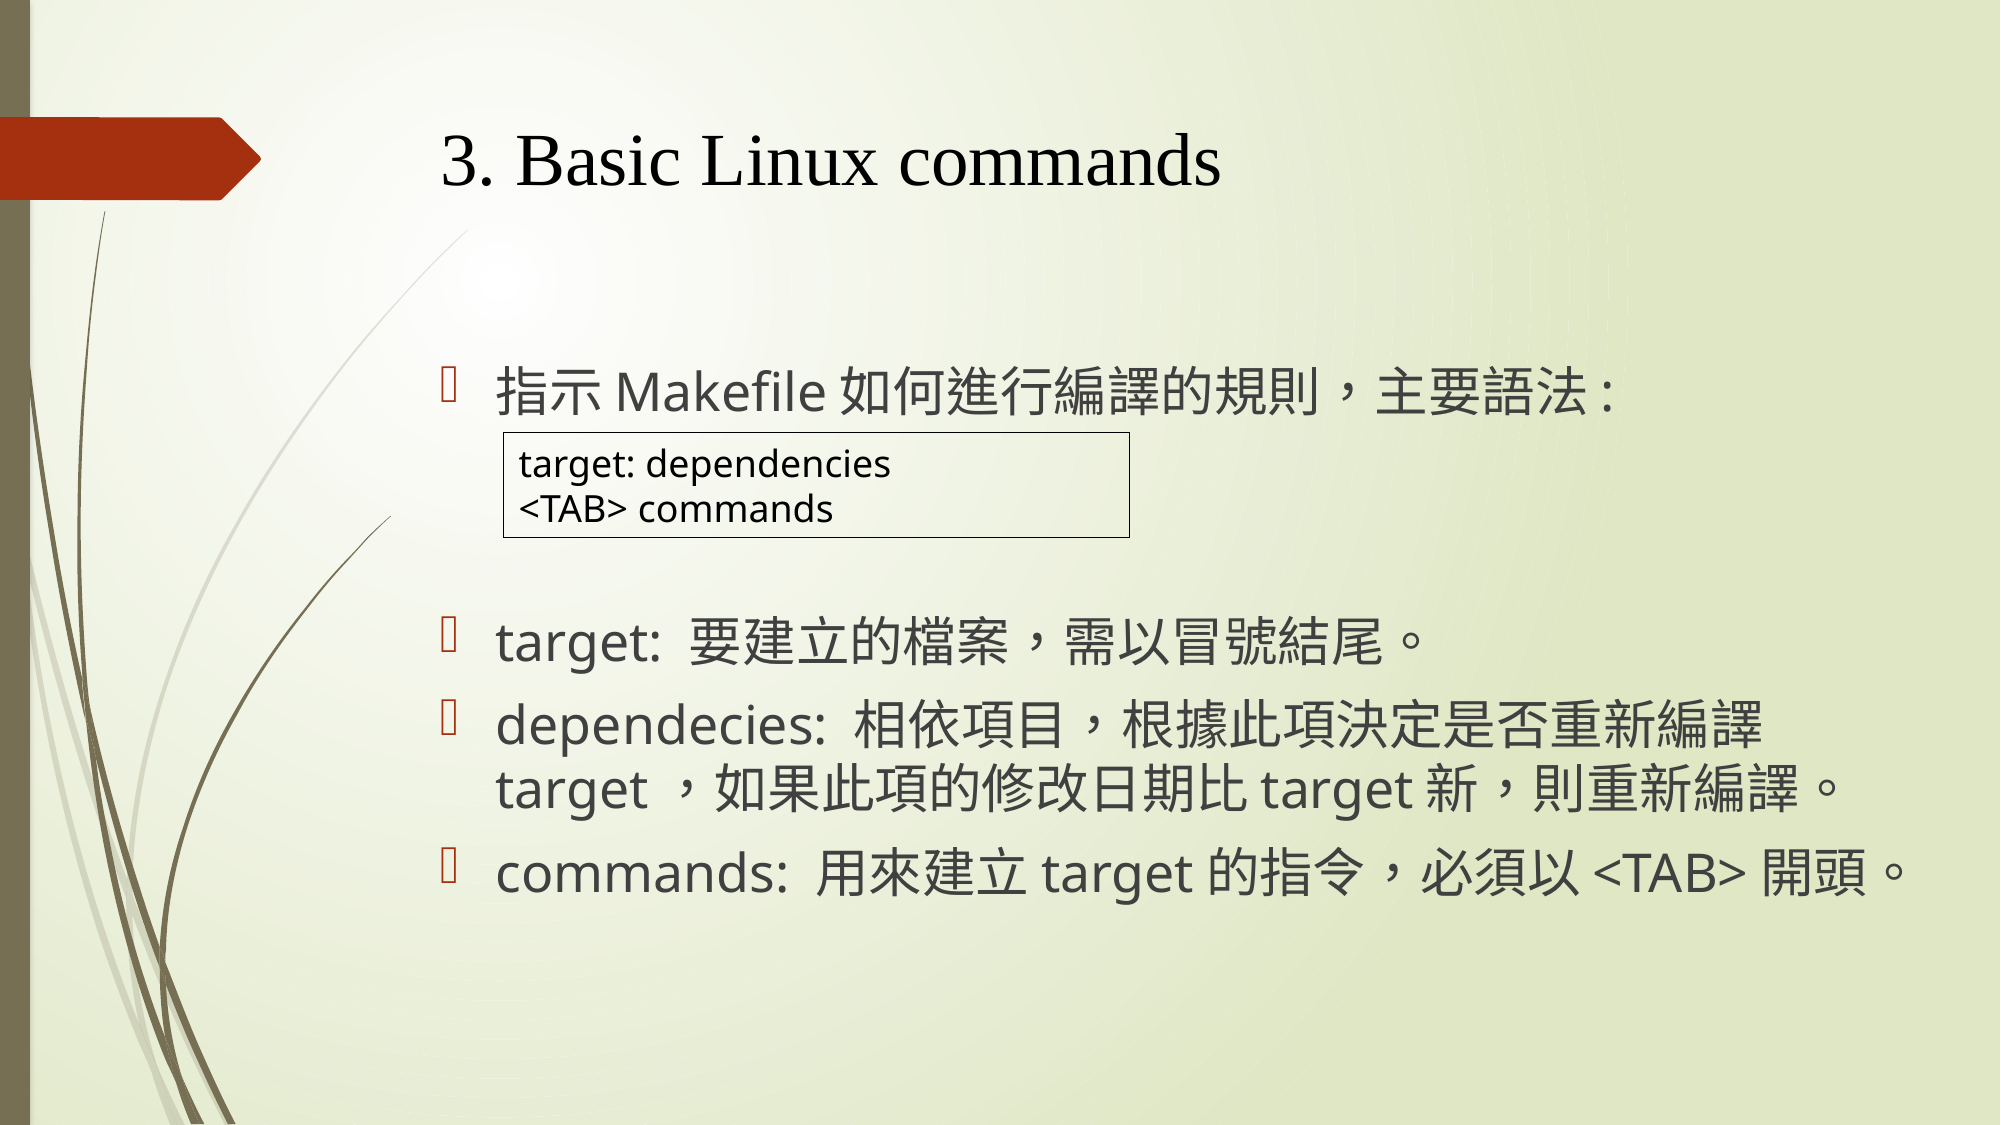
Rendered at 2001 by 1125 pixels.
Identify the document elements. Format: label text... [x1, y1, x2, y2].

list 指示Makefile如何進行編譯的規則，主要語法: target: 要建立的檔案，需以冒號結尾。 dependecies: 相依項目，根據此項決定是否重新編譯target，如果此項的修改日期比target新，則重新編譯。 commands: 用來建立target的指令，必須以<TAB>開頭。 [424, 350, 1888, 970]
title 3. Basic Linux commands [425, 102, 1888, 313]
text_box target: dependencies <TAB> commands [503, 432, 1130, 538]
